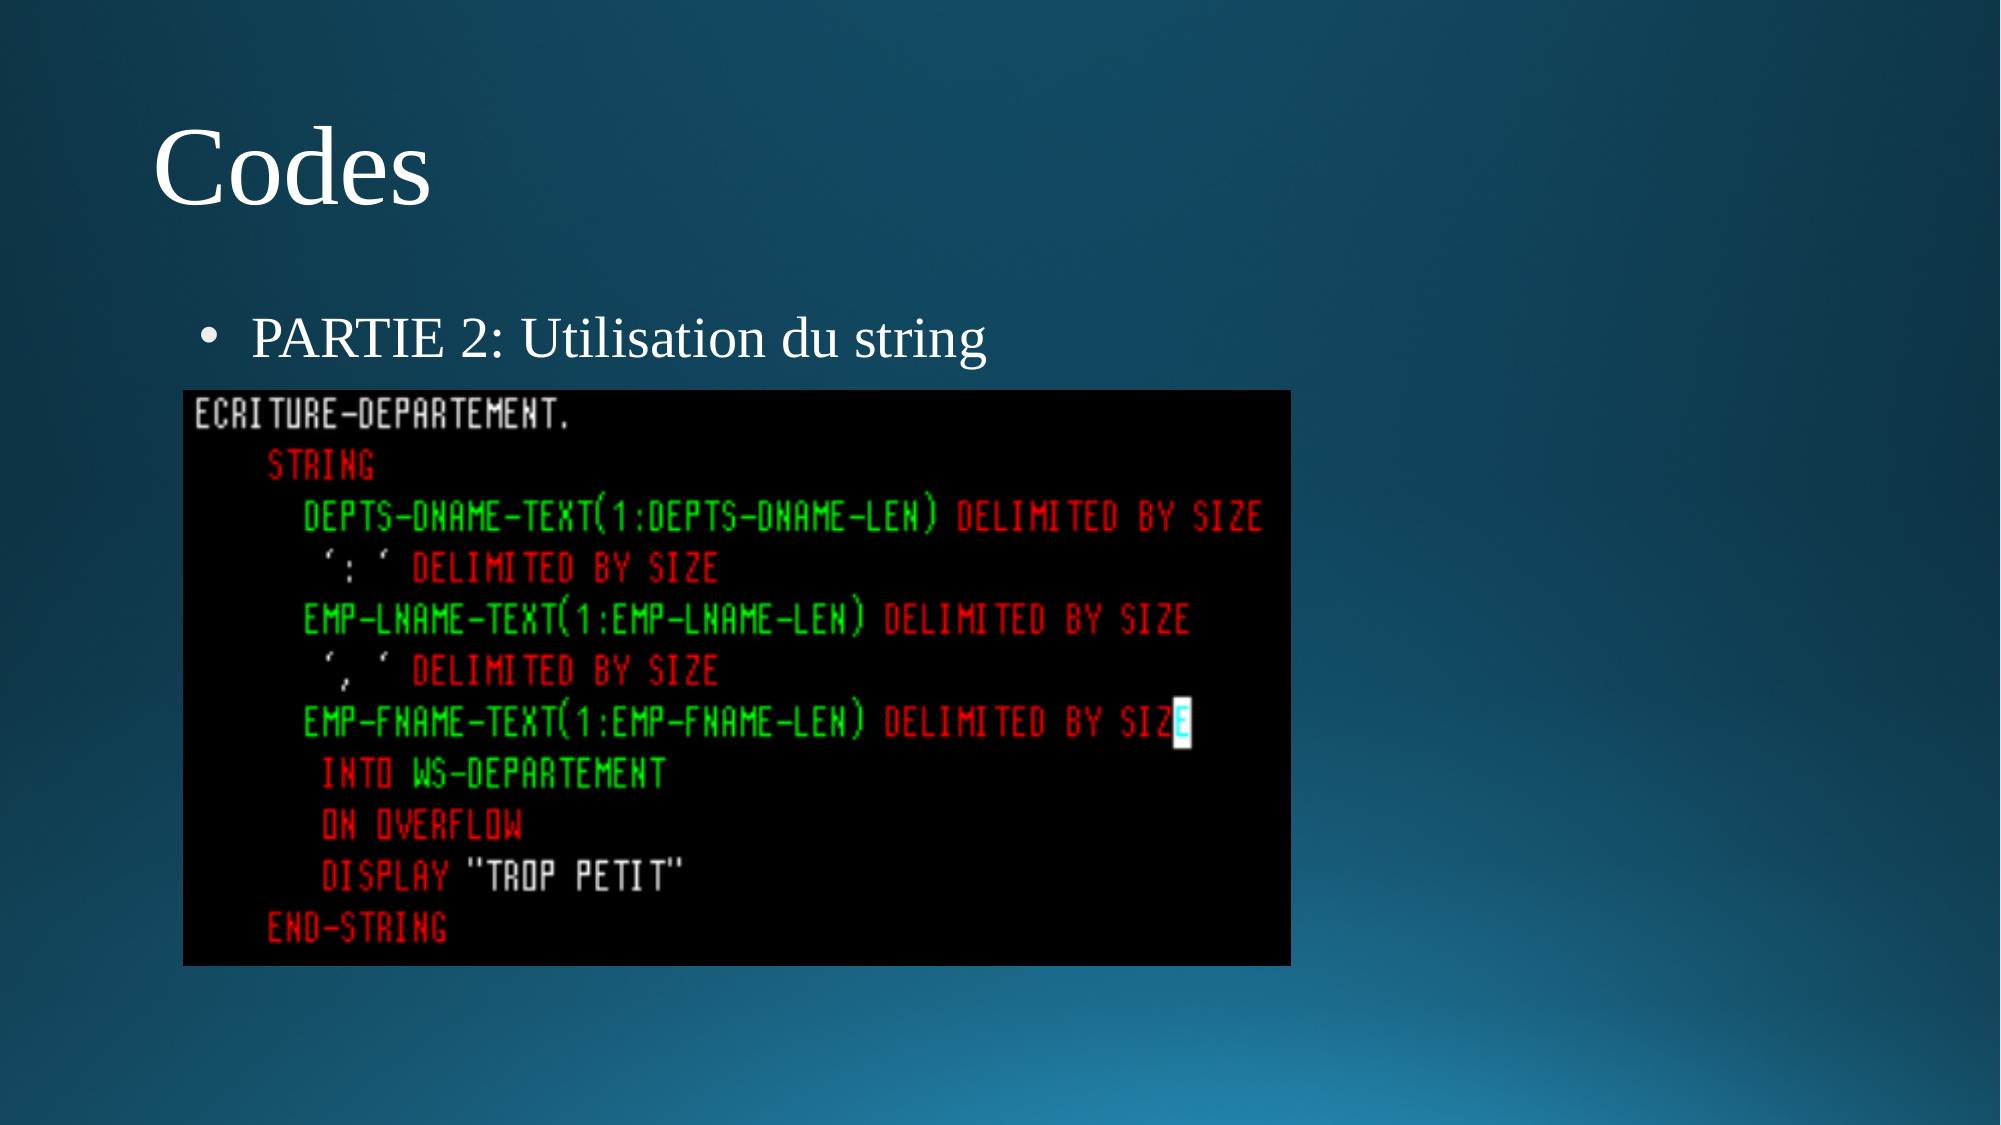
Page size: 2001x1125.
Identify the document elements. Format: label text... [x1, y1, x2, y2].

list PARTIE 2: Utilisation du string [183, 299, 1863, 1014]
picture [0, 0, 2001, 1125]
title Codes [137, 59, 1863, 278]
